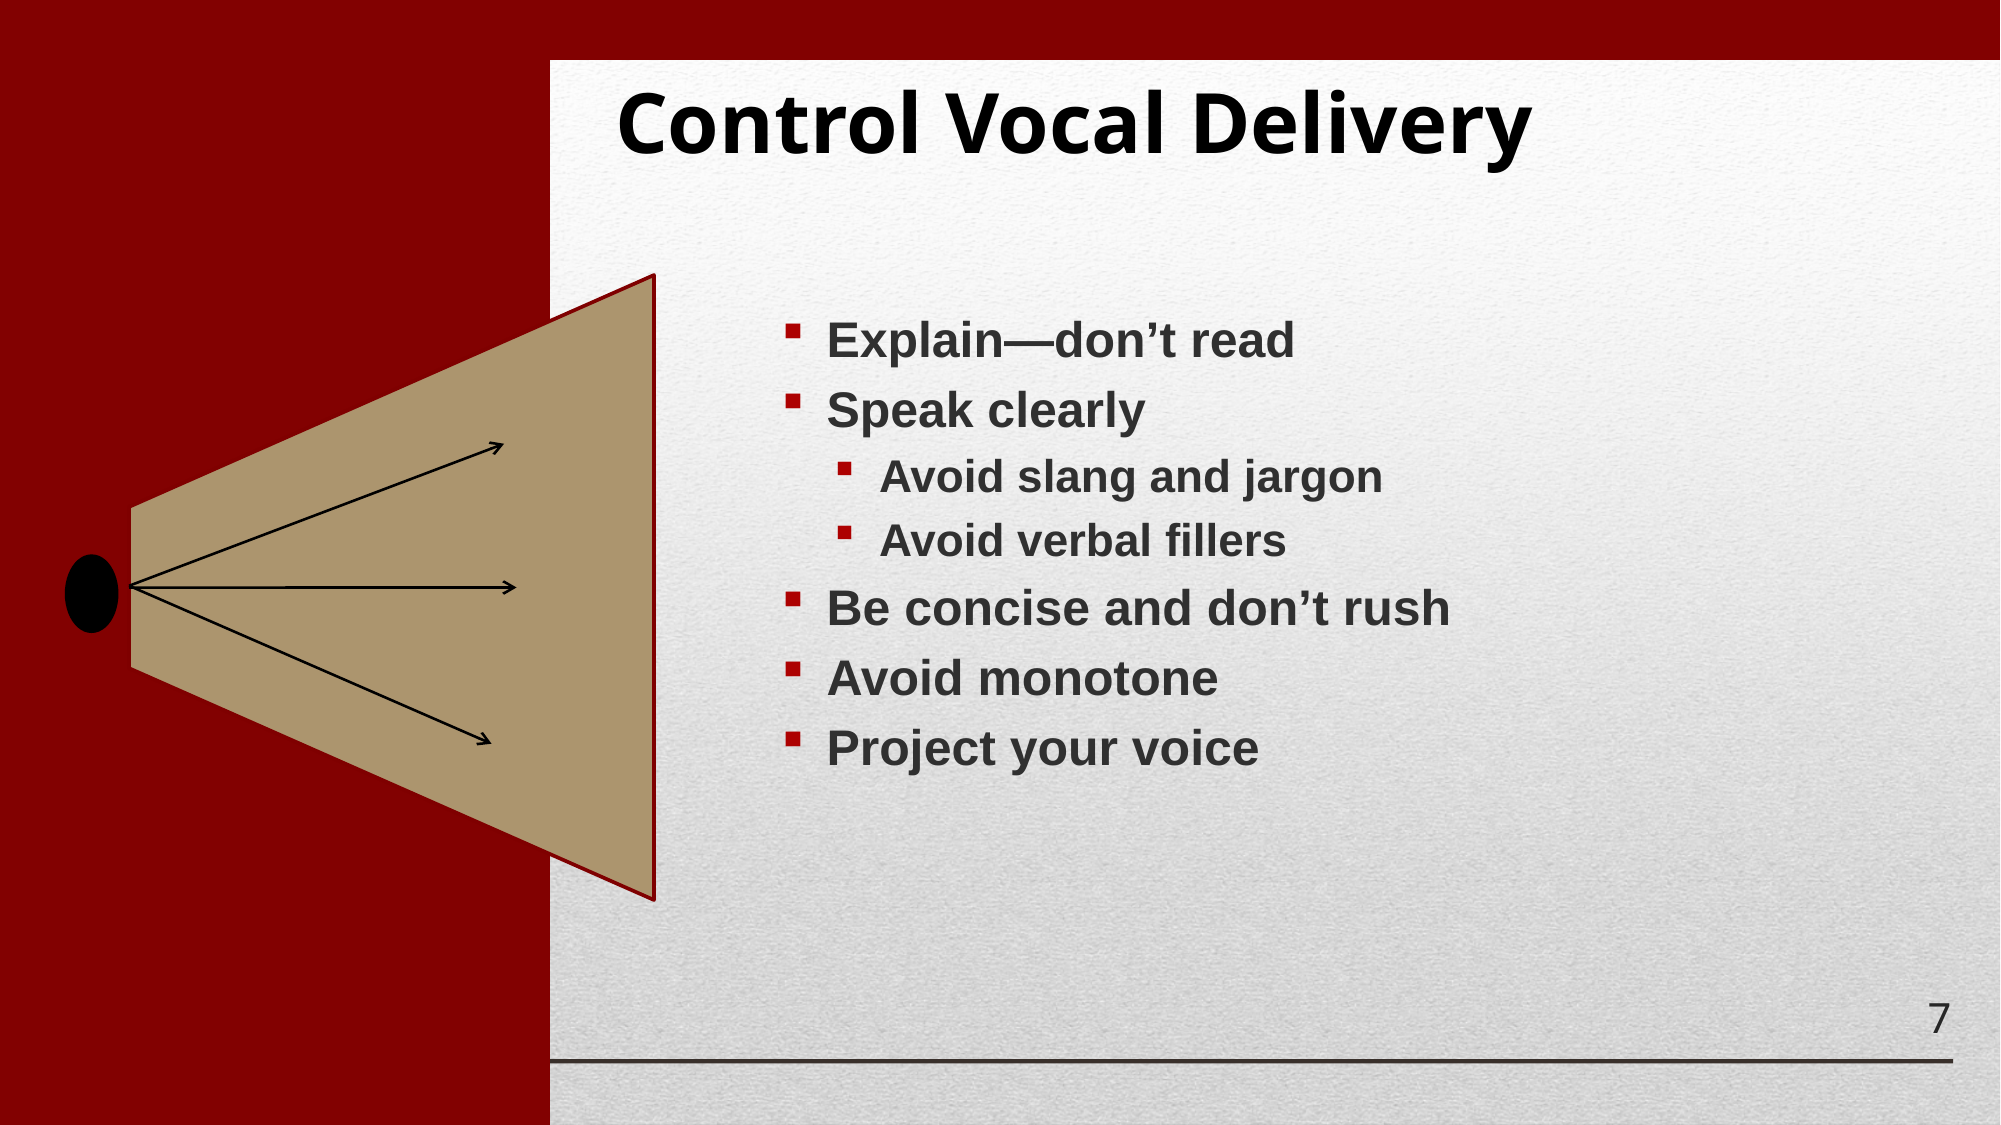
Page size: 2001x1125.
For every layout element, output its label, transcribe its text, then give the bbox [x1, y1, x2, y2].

list Explain—don’t read Speak clearly Avoid slang and jargon Avoid verbal fillers Be concise and don’t rush Avoid monotone Project your voice [766, 299, 1950, 963]
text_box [65, 274, 655, 901]
title Control Vocal Delivery [600, 62, 2000, 263]
slide_number 7 [1800, 990, 1967, 1050]
